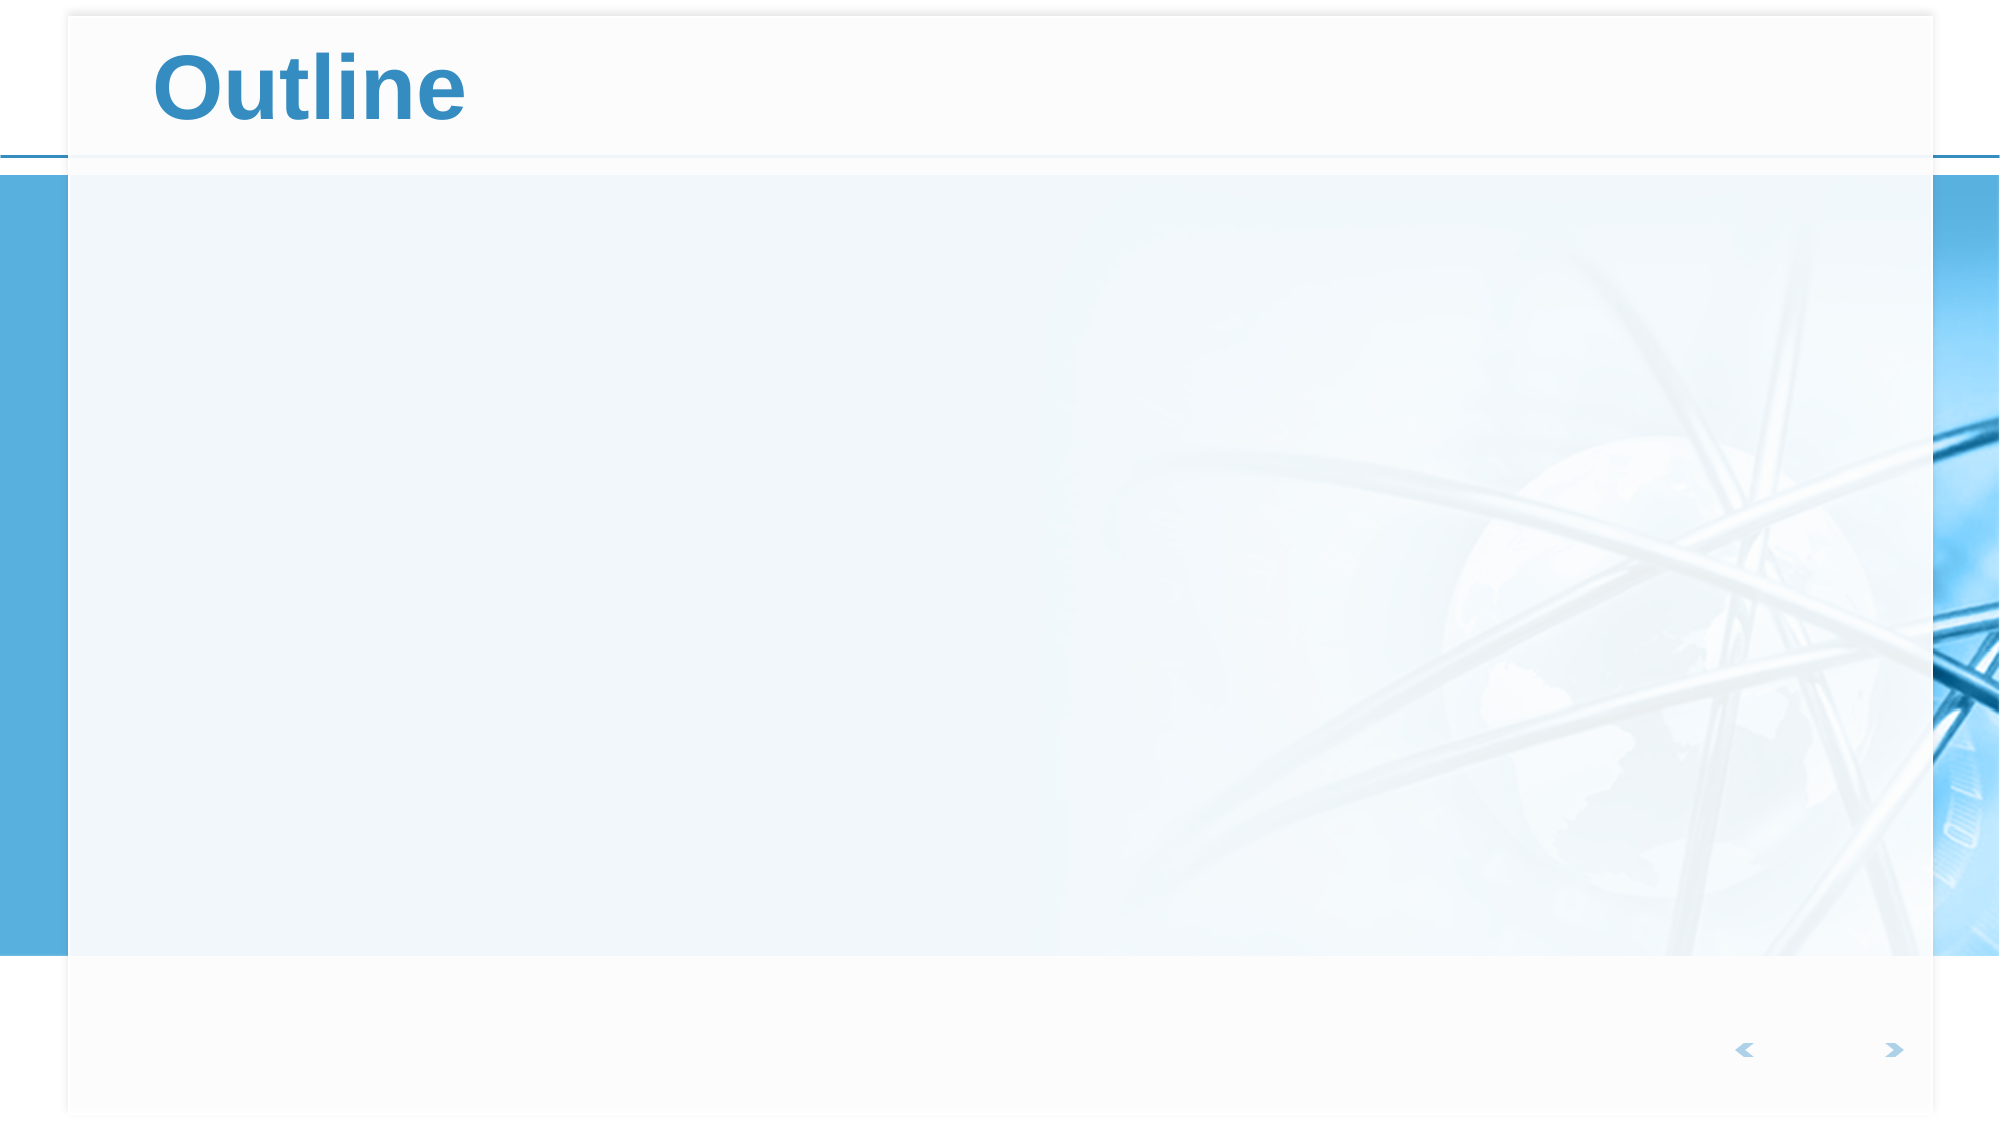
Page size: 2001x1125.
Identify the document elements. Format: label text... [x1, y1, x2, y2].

title Outline [137, 29, 1863, 150]
picture [0, 0, 2001, 1125]
